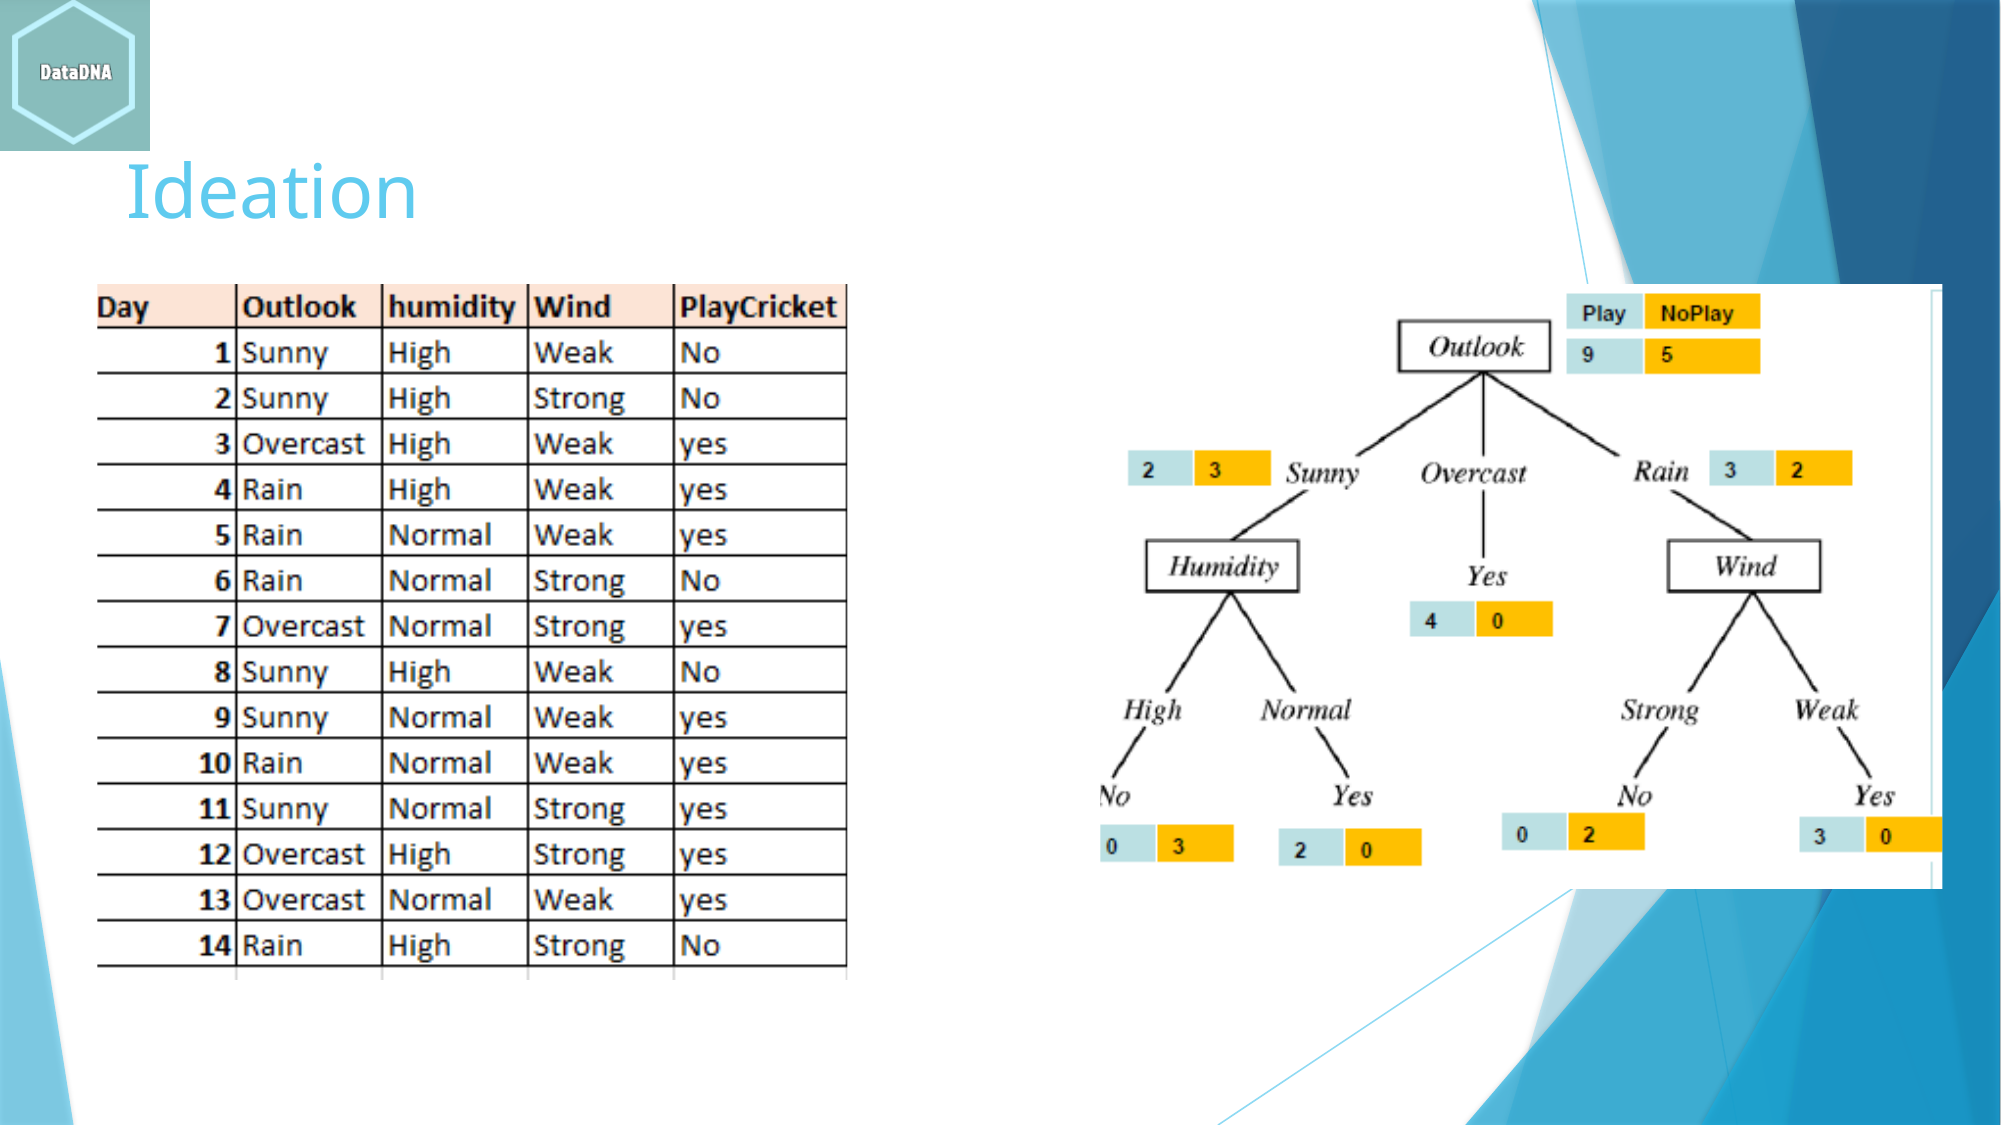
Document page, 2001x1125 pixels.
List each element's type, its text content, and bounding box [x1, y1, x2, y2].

title Ideation [111, 135, 1522, 353]
picture [0, 0, 150, 151]
picture [1099, 283, 1943, 890]
picture [96, 283, 848, 980]
